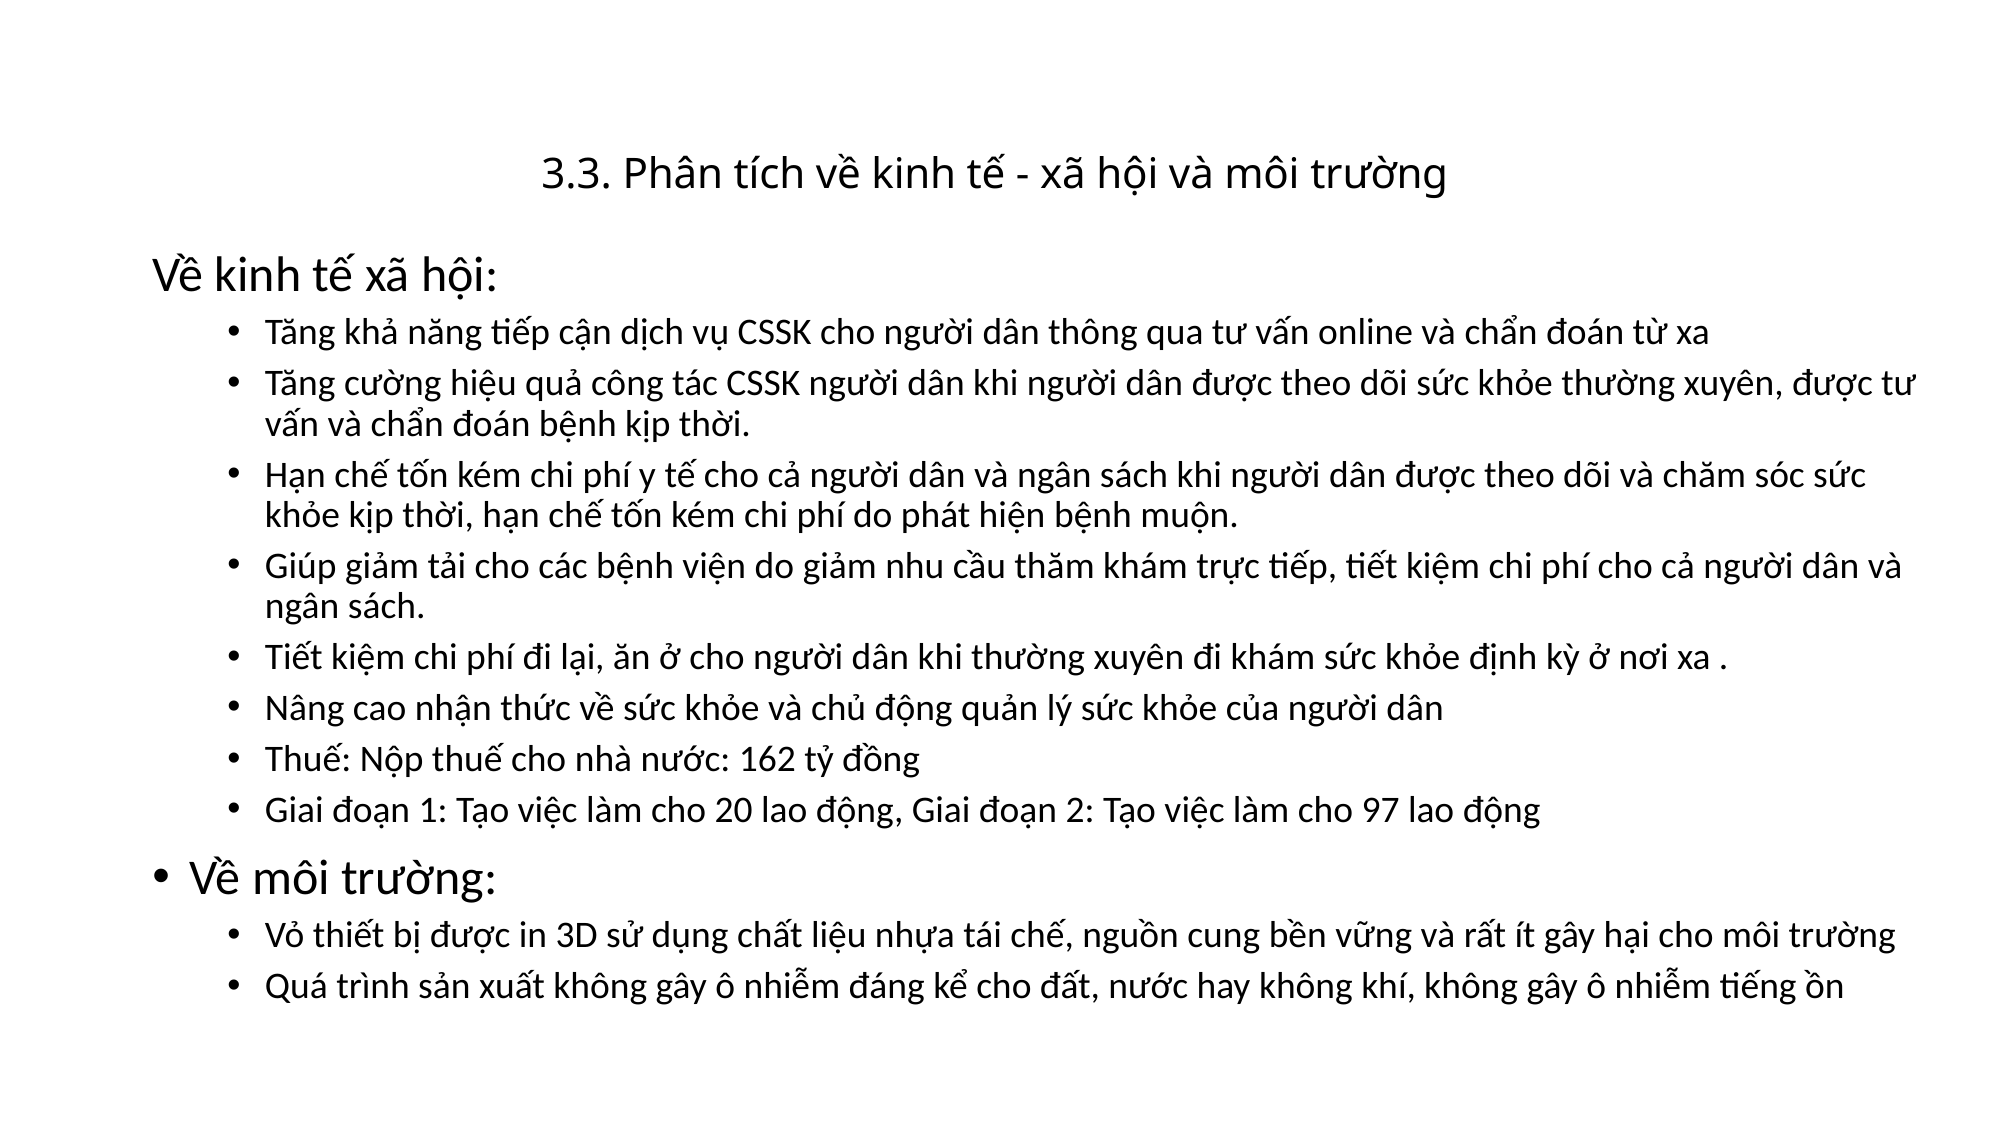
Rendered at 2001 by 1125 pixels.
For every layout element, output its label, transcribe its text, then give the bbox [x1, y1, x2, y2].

title 3.3. Phân tích về kinh tế - xã hội và môi trường [137, 144, 1863, 240]
list Về kinh tế xã hội: Tăng khả năng tiếp cận dịch vụ CSSK cho người dân thông qua tư vấn online và chẩn đoán từ xa Tăng cường hiệu quả công tác CSSK người dân khi người dân được theo dõi sức khỏe thường xuyên, được tư vấn và chẩn đoán bệnh kịp thời. Hạn chế tốn kém chi phí y tế cho cả người dân và ngân sách khi người dân được theo dõi và chăm sóc sức khỏe kịp thời, hạn chế tốn kém chi phí do phát hiện bệnh muộn. Giúp giảm tải cho các bệnh viện do giảm nhu cầu thăm khám trực tiếp, tiết kiệm chi phí cho cả người dân và ngân sách. Tiết kiệm chi phí đi lại, ăn ở cho người dân khi thường xuyên đi khám sức khỏe định kỳ ở nơi xa . Nâng cao nhận thức về sức khỏe và chủ động quản lý sức khỏe của người dân Thuế: Nộp thuế cho nhà nước: 162 tỷ đồng Giai đoạn 1: Tạo việc làm cho 20 lao động, Giai đoạn 2: Tạo việc làm cho 97 lao động Về môi trường: Vỏ thiết bị được in 3D sử dụng chất liệu nhựa tái chế, nguồn cung bền vững và rất ít gây hại cho môi trường Quá trình sản xuất không gây ô nhiễm đáng kể cho đất, nước hay không khí, không gây ô nhiễm tiếng ồn [137, 240, 1950, 1068]
